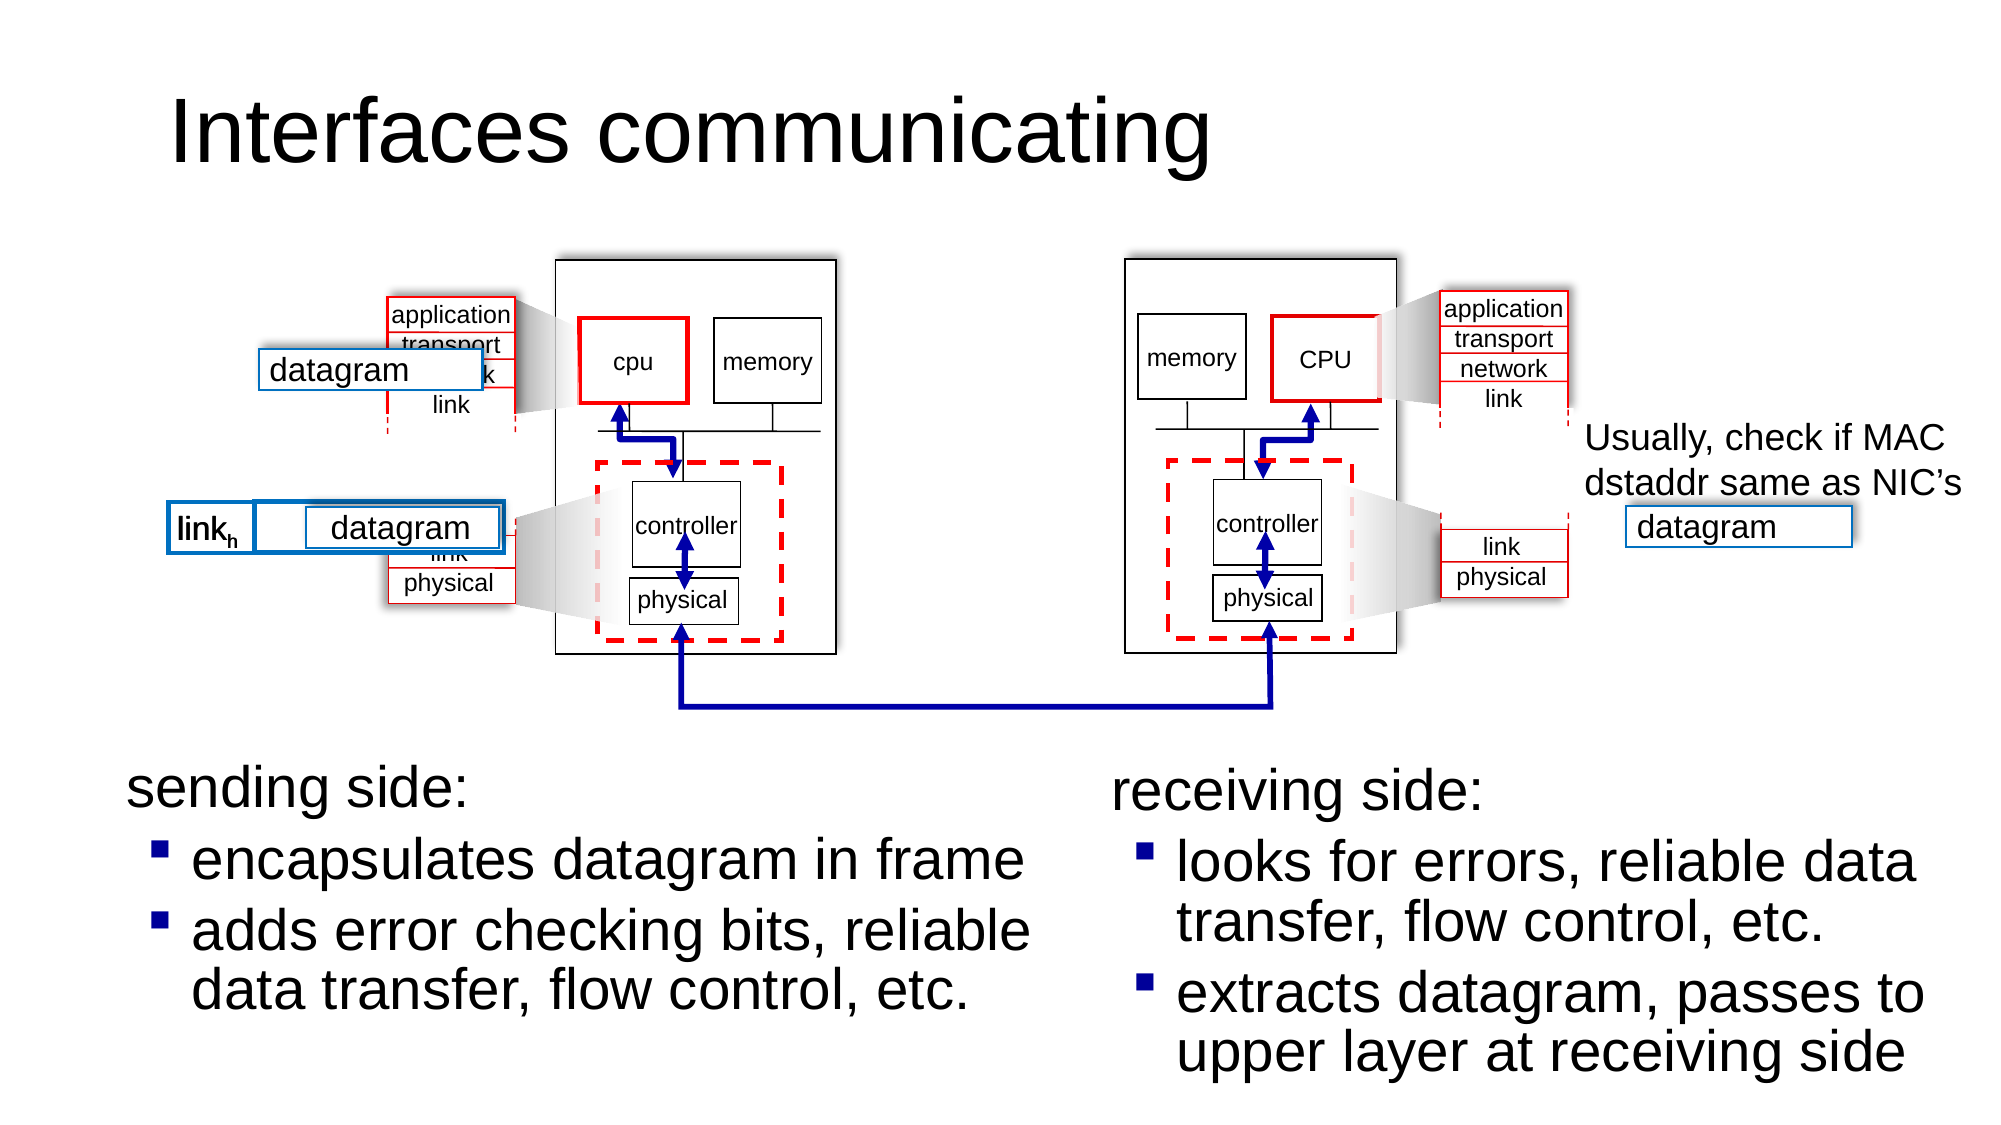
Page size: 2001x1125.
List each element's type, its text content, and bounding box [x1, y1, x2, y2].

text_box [1125, 259, 1397, 654]
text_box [376, 291, 625, 626]
text_box sending side: encapsulates datagram in frame adds error checking bits, reliable data transfer, flow control, etc. [111, 752, 1063, 1071]
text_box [1337, 285, 1580, 623]
text_box [680, 621, 1272, 708]
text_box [1622, 498, 1879, 554]
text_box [555, 260, 836, 655]
text_box Usually, check if MAC dstaddr same as NIC’s [1580, 405, 1981, 511]
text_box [254, 341, 509, 397]
text_box receiving side: looks for errors, reliable data transfer, flow control, etc. extracts datagram, passes to upper layer at receiving side [1096, 755, 1946, 1060]
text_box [162, 498, 505, 556]
title Interfaces communicating [153, 59, 1879, 207]
